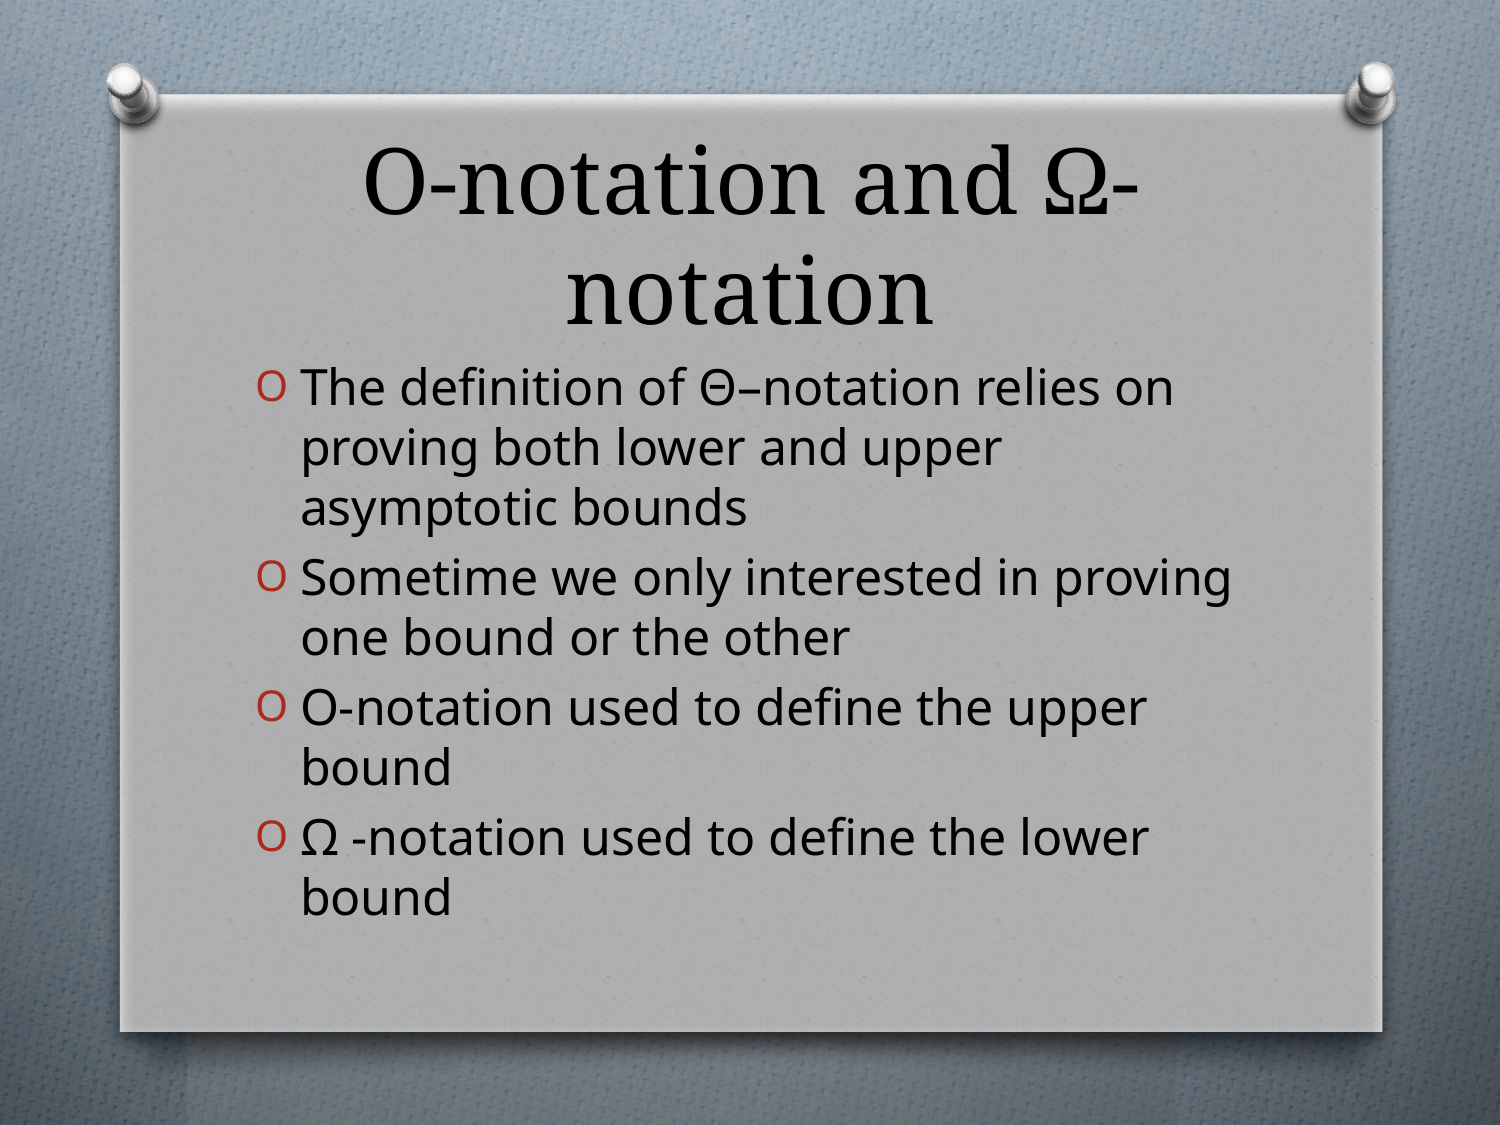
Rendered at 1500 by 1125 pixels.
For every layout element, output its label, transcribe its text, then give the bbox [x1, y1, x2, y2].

title Ο-notation and Ω-notation [179, 134, 1323, 332]
picture [1317, 35, 1439, 156]
list The definition of Θ–notation relies on proving both lower and upper asymptotic bounds Sometime we only interested in proving one bound or the other Ο-notation used to define the upper bound Ω -notation used to define the lower bound [240, 347, 1257, 939]
picture [75, 29, 198, 153]
